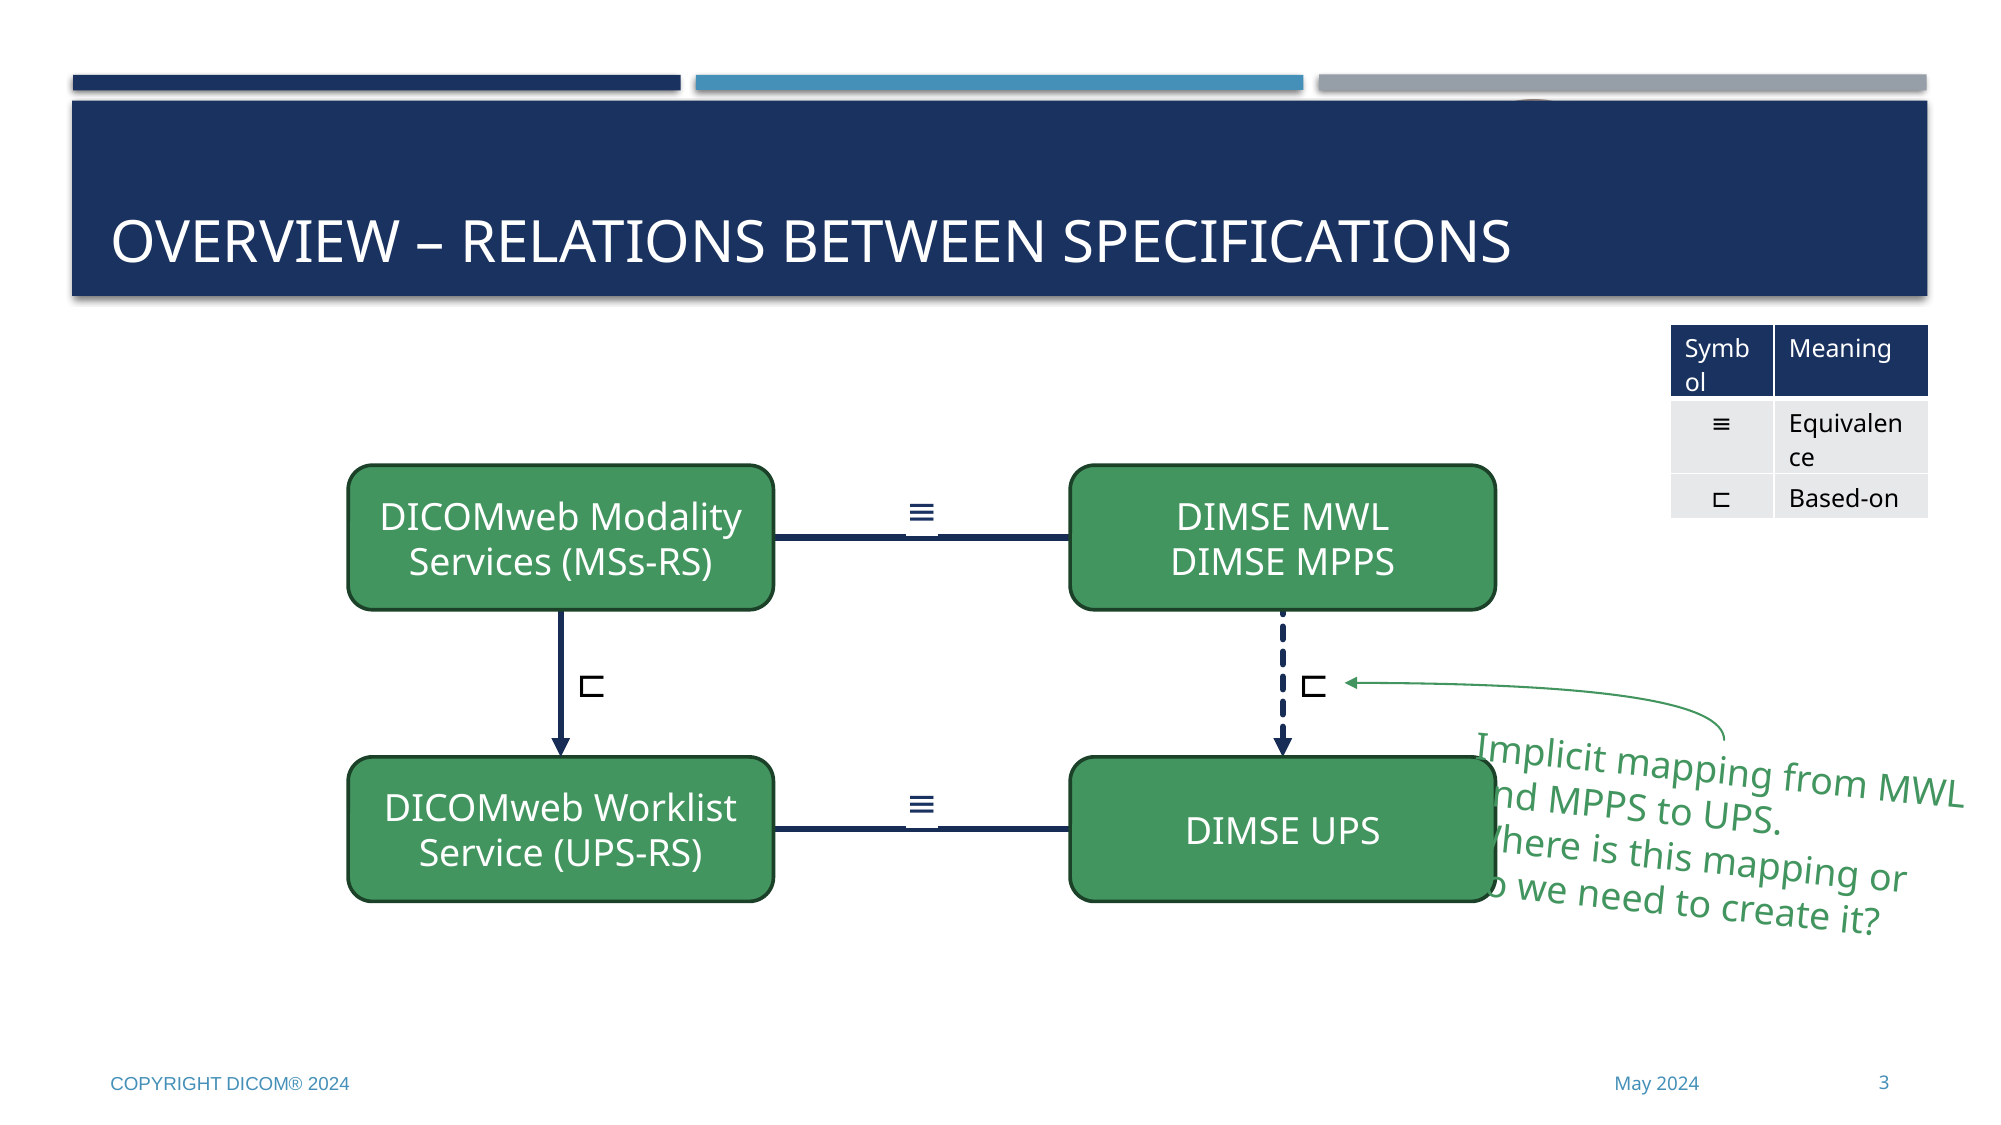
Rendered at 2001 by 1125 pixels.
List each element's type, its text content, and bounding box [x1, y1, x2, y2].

slide_number 3 [1732, 1053, 1905, 1114]
table_cell ⊏ [1671, 474, 1773, 518]
table_cell Equivalence [1775, 401, 1928, 473]
title Overview – Relations between specifications [95, 115, 1905, 282]
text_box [772, 464, 1496, 611]
table_cell Based-on [1775, 474, 1928, 518]
table_header Symbol [1671, 325, 1773, 396]
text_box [778, 756, 1338, 902]
footer Copyright DICOM® 2024 [95, 1052, 1230, 1113]
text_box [1344, 682, 1863, 937]
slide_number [1247, 1053, 1715, 1114]
text_box DICOMweb Modality Services (MSs-RS) [346, 463, 767, 607]
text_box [347, 609, 774, 902]
table_cell ≡ [1671, 401, 1773, 473]
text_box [1282, 620, 1346, 754]
table_header Meaning [1775, 325, 1928, 396]
